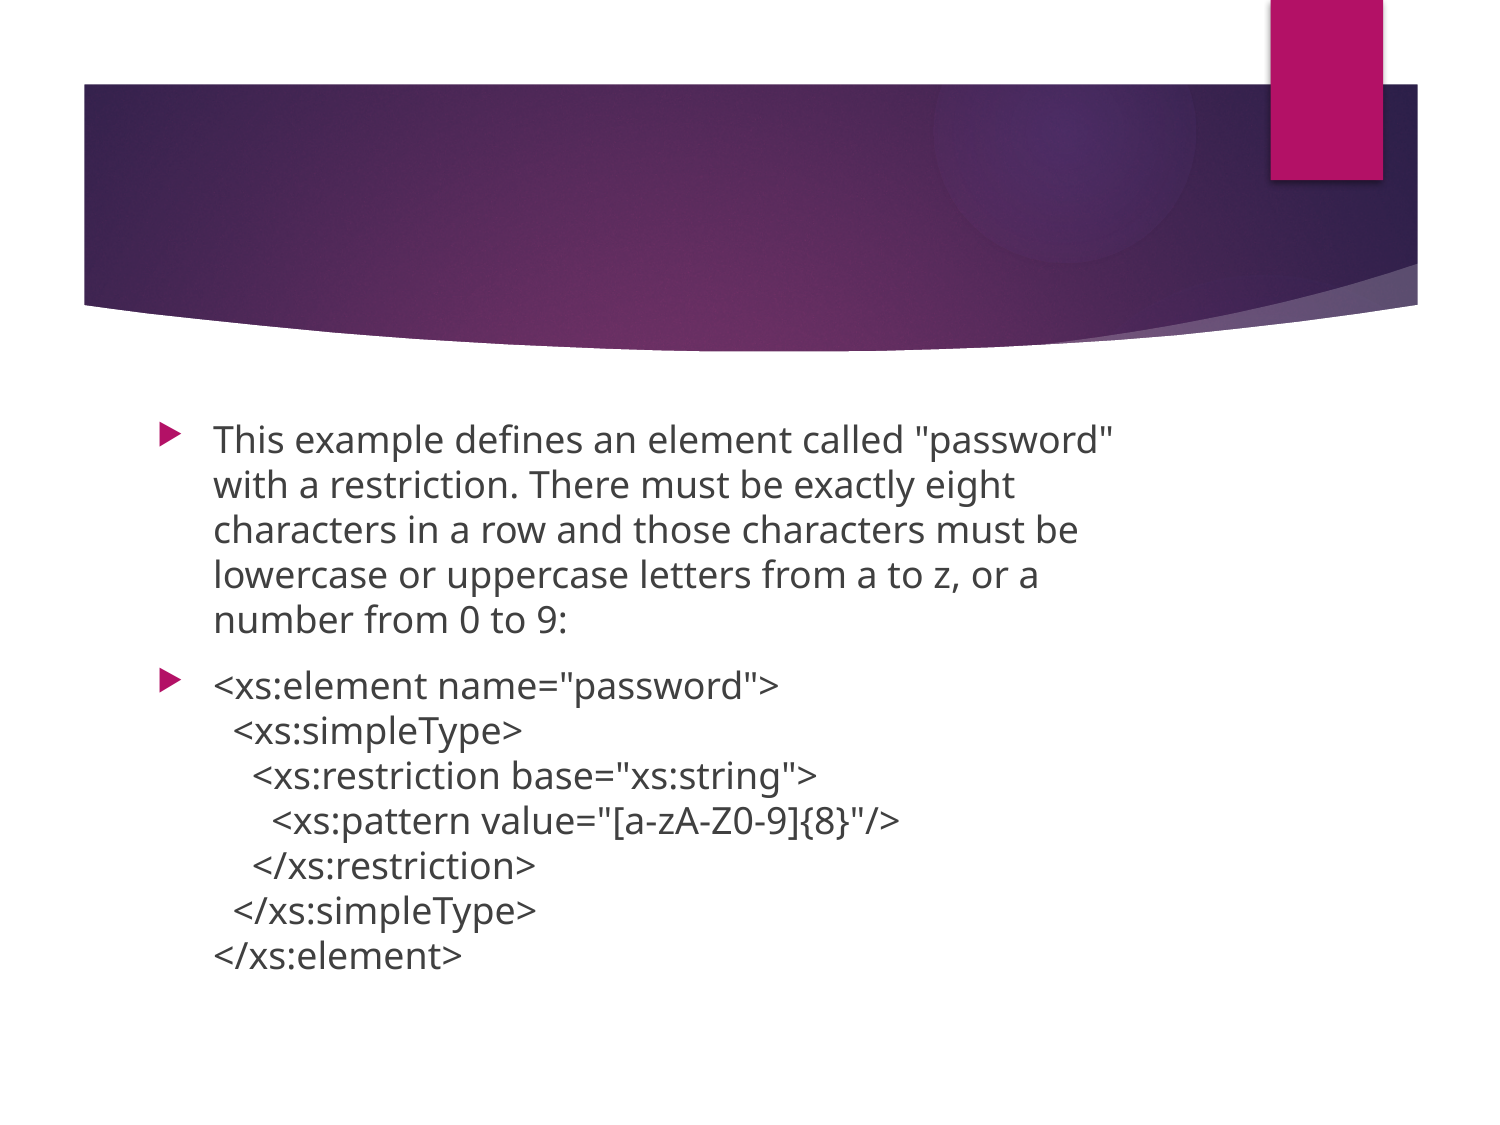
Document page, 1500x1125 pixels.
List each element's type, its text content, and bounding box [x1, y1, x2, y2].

list This example defines an element called "password" with a restriction. There must be exactly eight characters in a row and those characters must be lowercase or uppercase letters from a to z, or a number from 0 to 9: <xs:element name="password"> <xs:simpleType> <xs:restriction base="xs:string"> <xs:pattern value="[a-zA-Z0-9]{8}"/> </xs:restriction> </xs:simpleType> </xs:element> [141, 408, 1183, 988]
